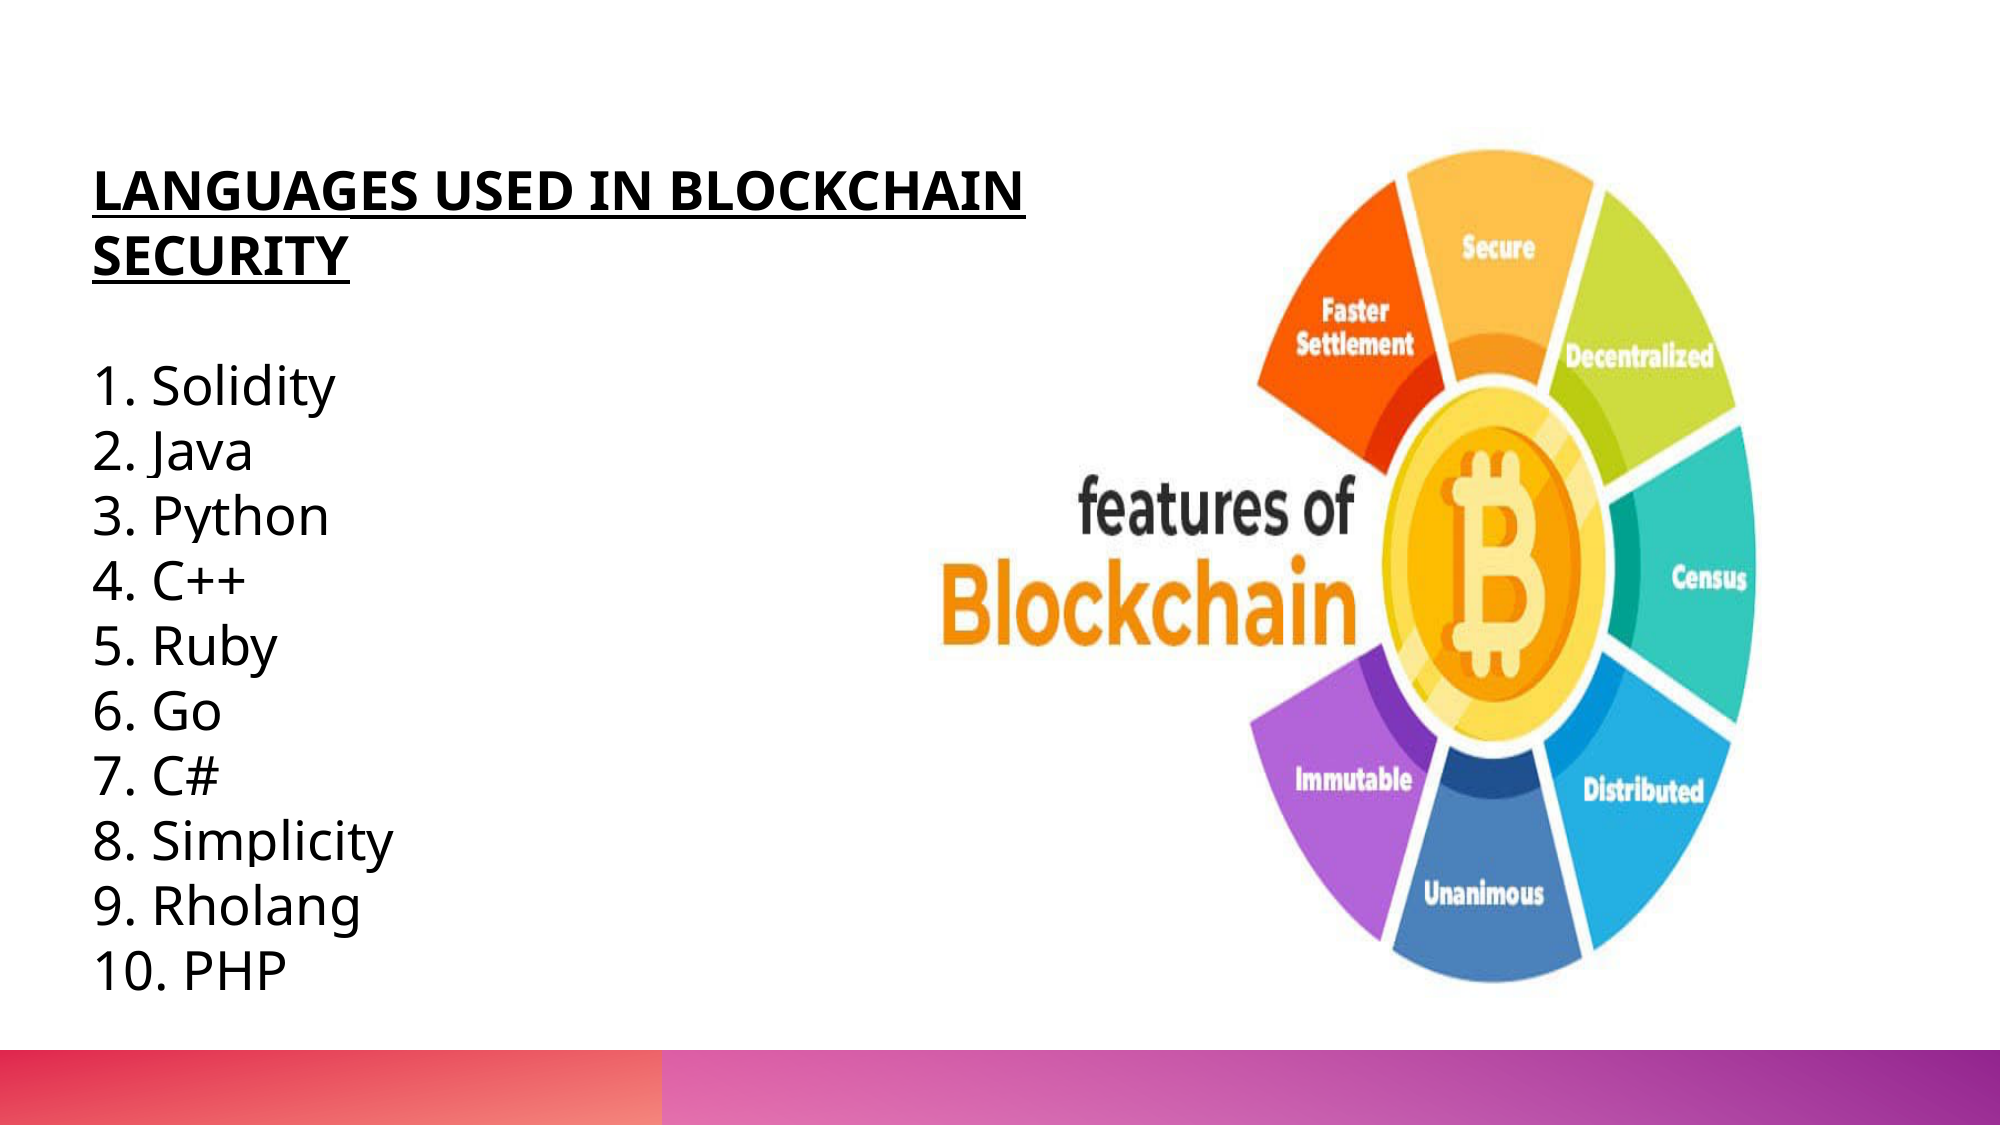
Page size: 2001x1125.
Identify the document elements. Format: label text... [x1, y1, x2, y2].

text_box LANGUAGES USED IN BLOCKCHAIN SECURITY 1. Solidity 2. Java 3. Python 4. C++ 5. Ruby 6. Go 7. C# 8. Simplicity 9. Rholang 10. PHP [77, 94, 1103, 1037]
picture [840, 126, 1948, 1006]
